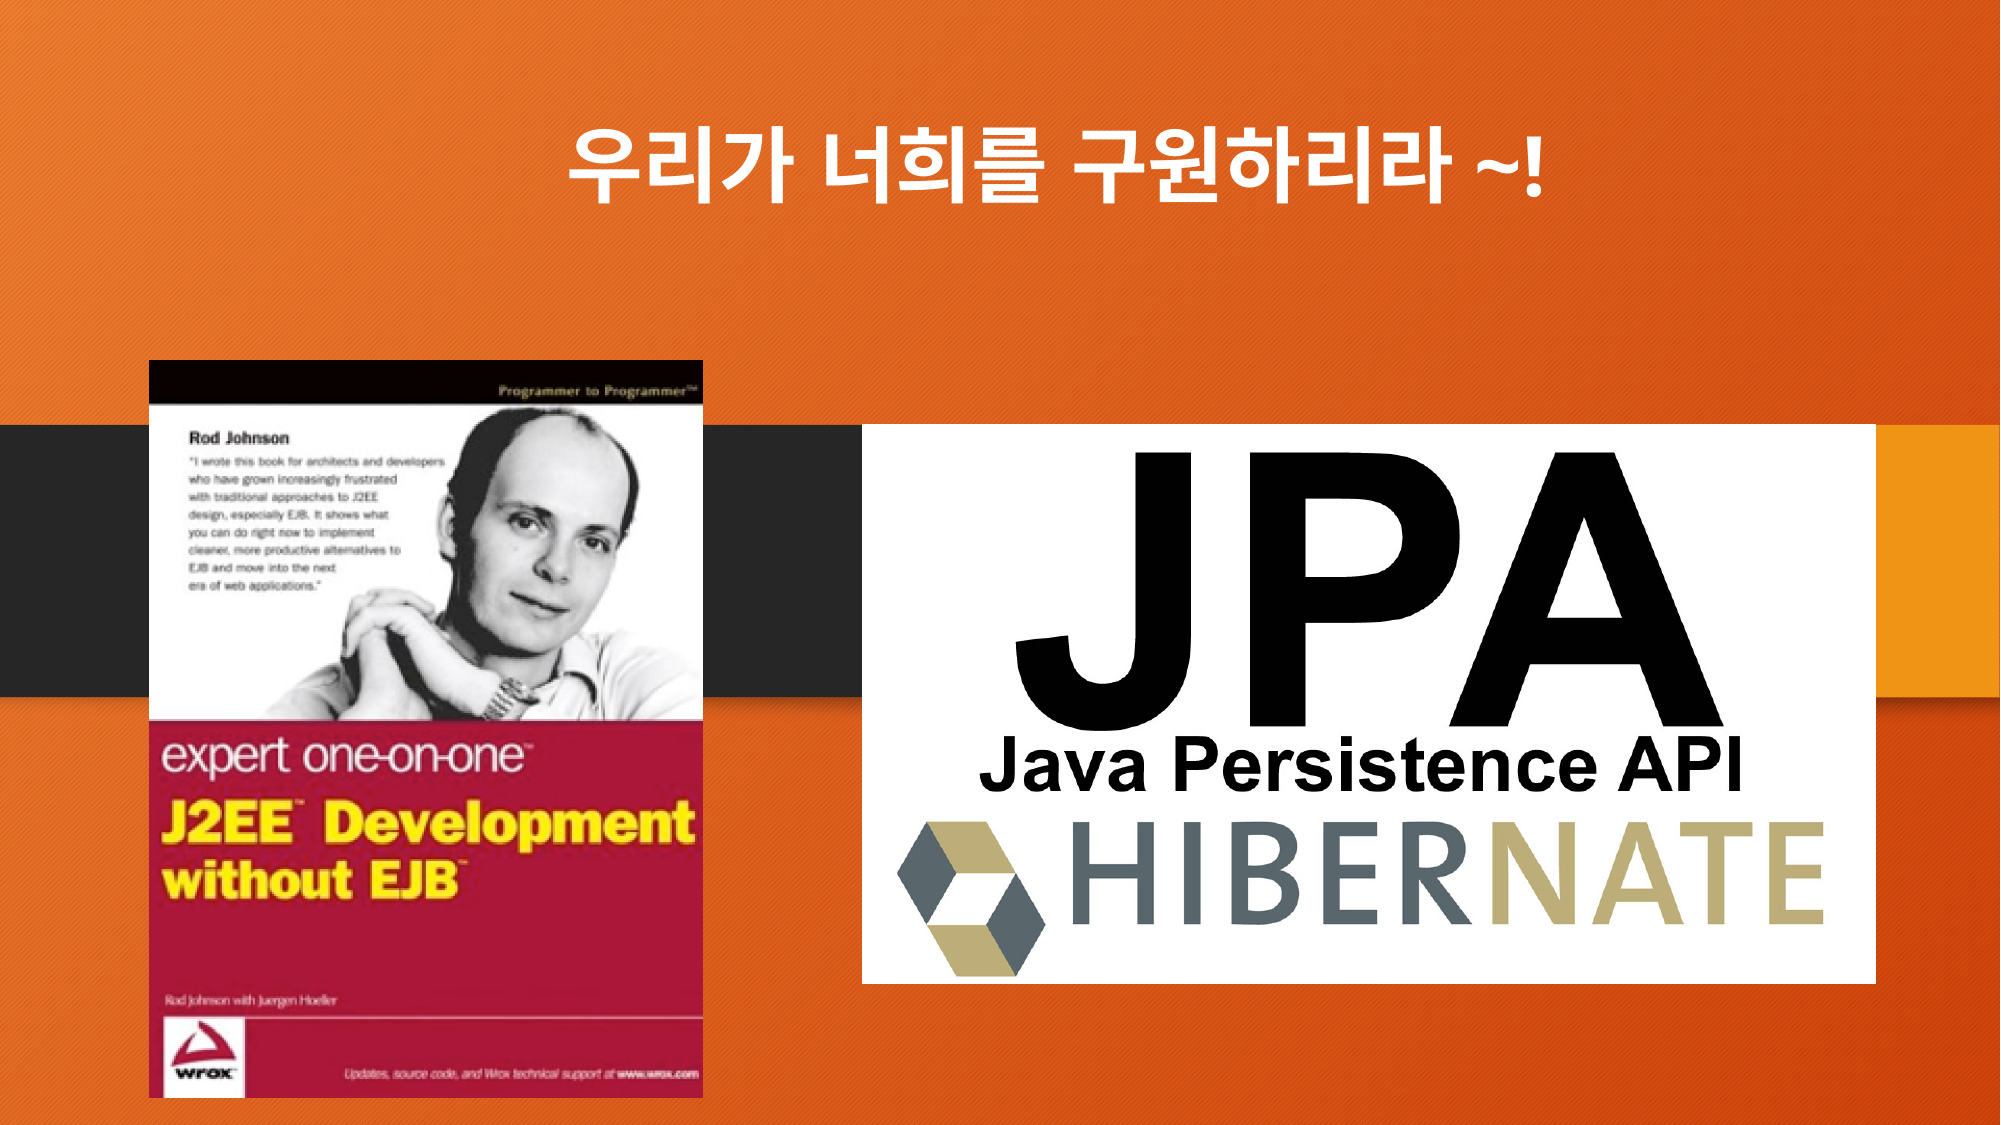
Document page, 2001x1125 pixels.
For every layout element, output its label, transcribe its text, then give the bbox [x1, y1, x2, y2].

picture [0, 359, 2000, 1098]
text_box 우리가 너희를 구원하리라~! [445, 105, 1667, 221]
